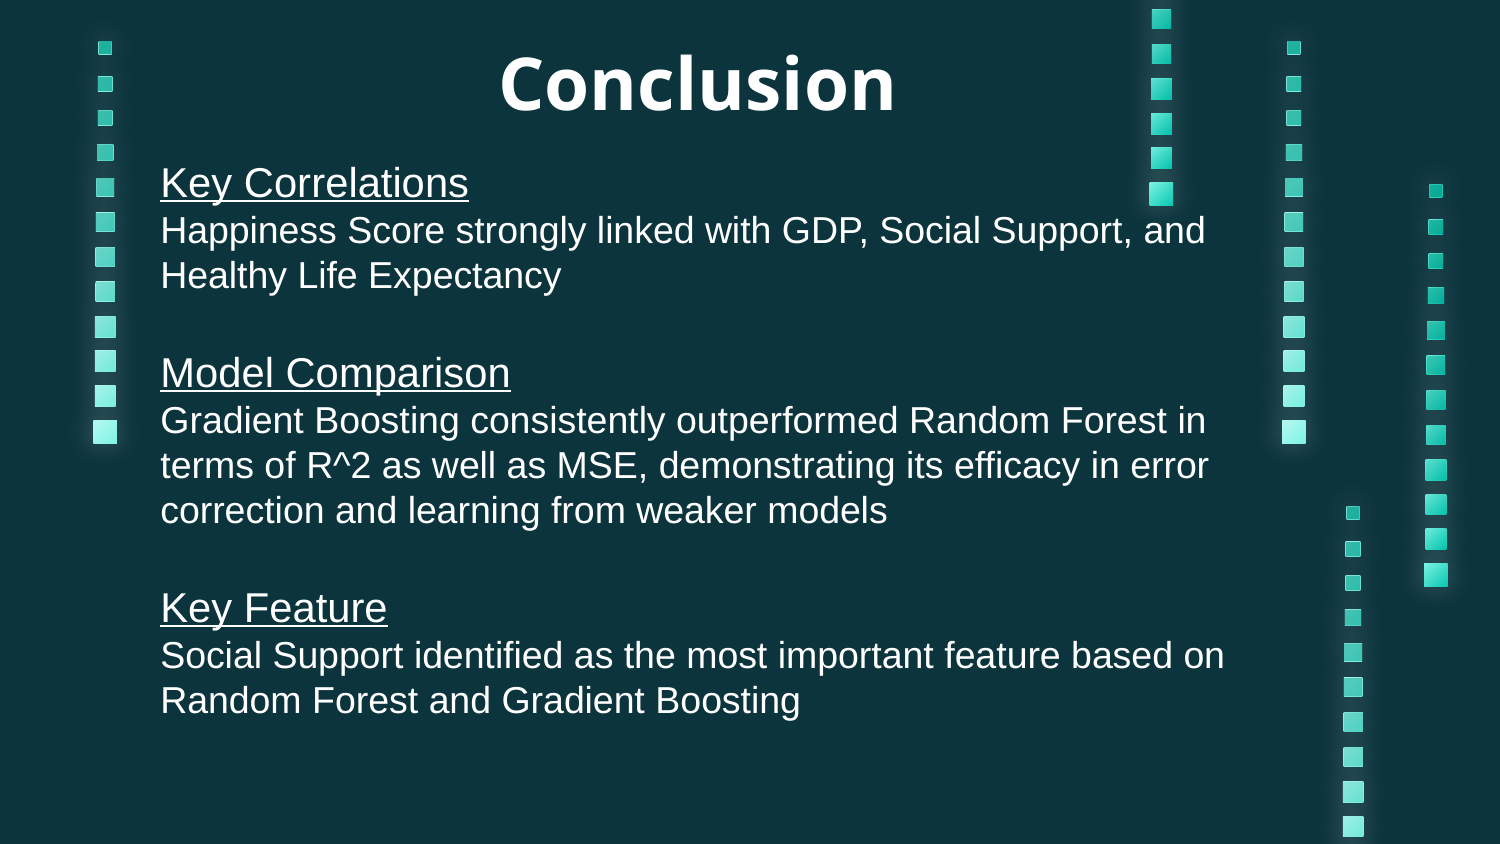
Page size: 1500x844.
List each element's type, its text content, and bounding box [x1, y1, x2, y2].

text_box Key Correlations Happiness Score strongly linked with GDP, Social Support, and Healthy Life Expectancy Model Comparison Gradient Boosting consistently outperformed Random Forest in terms of R^2 as well as MSE, demonstrating its efficacy in error correction and learning from weaker models Key Feature Social Support identified as the most important feature based on Random Forest and Gradient Boosting [145, 140, 1251, 793]
text_box Conclusion [451, 22, 944, 140]
